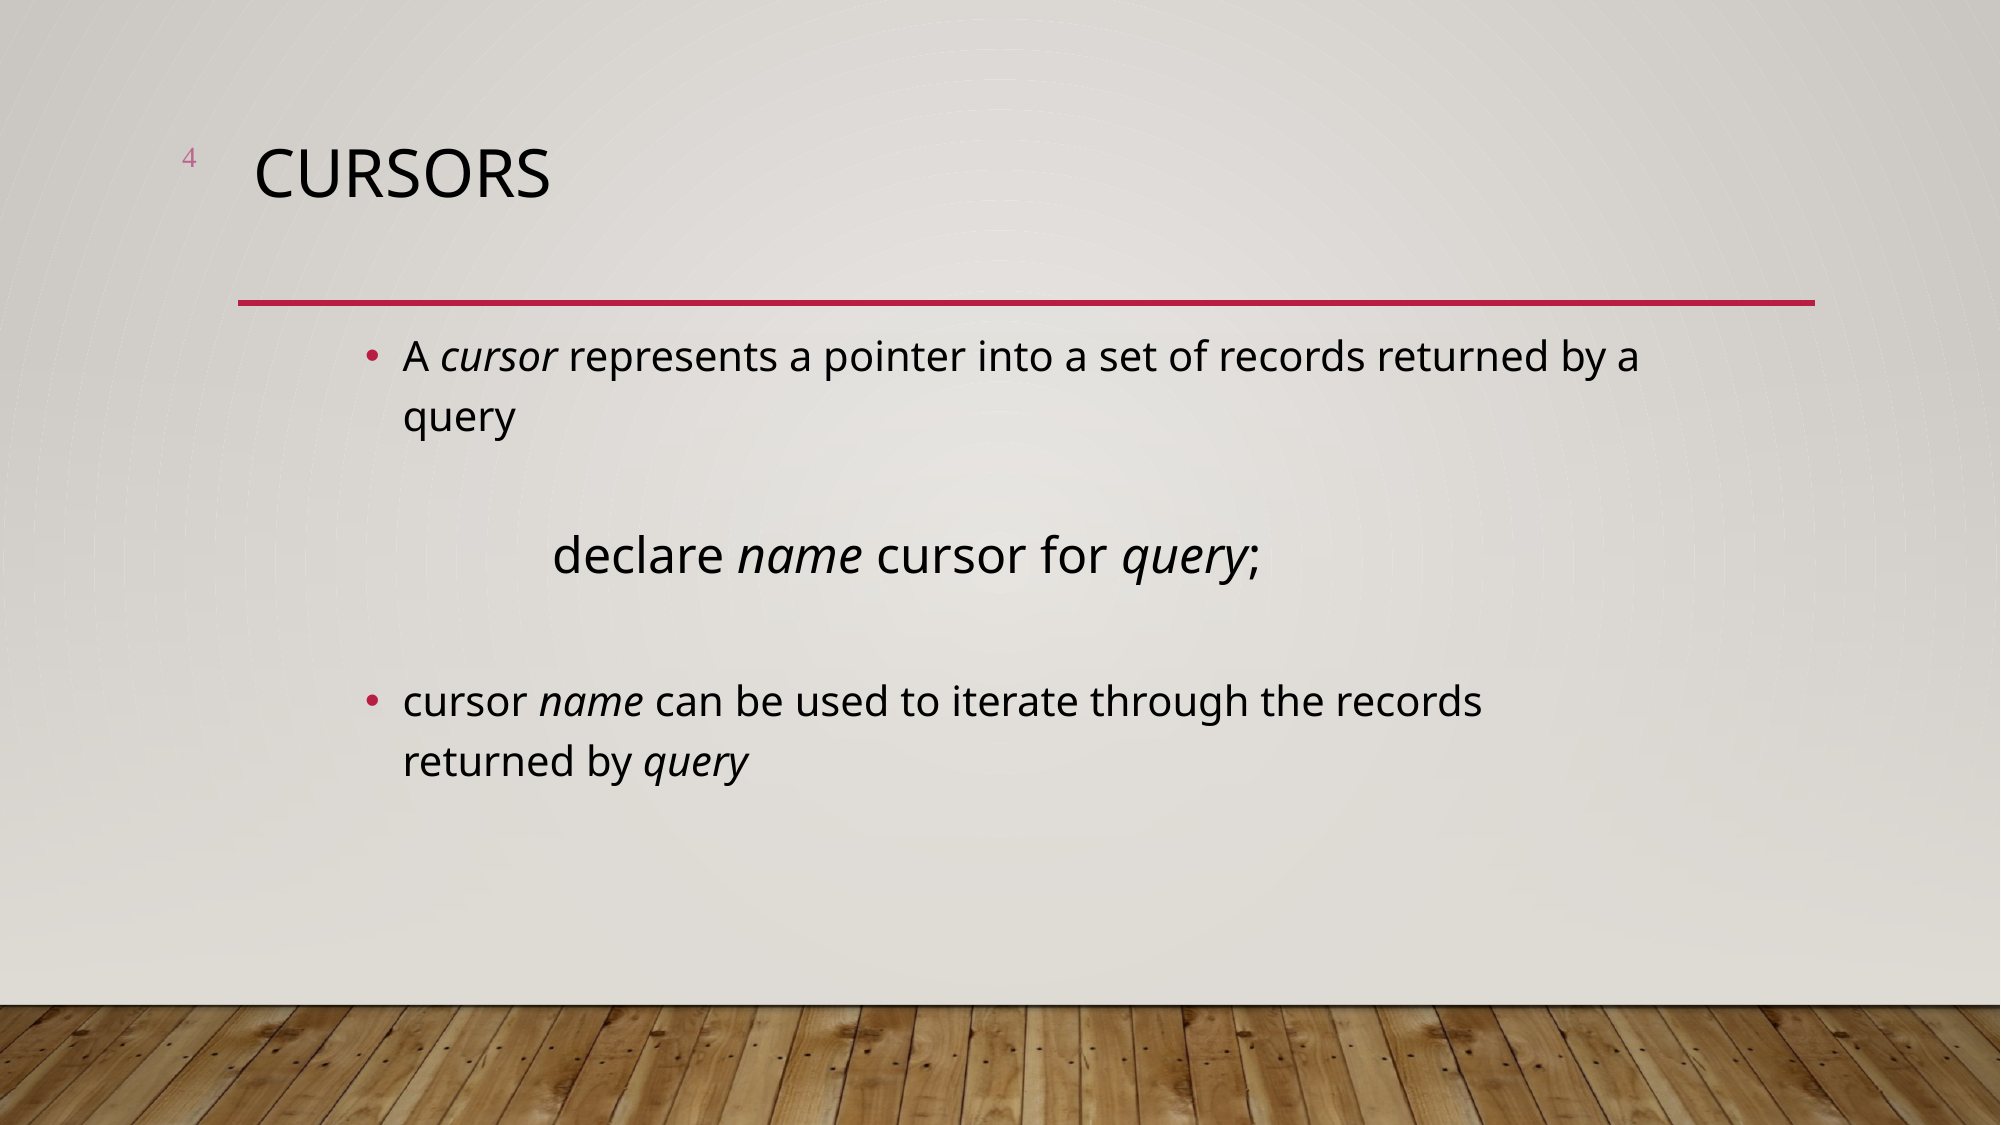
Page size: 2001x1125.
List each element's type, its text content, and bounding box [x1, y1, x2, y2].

picture [0, 1005, 2000, 1125]
slide_number 4 [78, 131, 212, 214]
list A cursor represents a pointer into a set of records returned by a query declare name cursor for query; cursor name can be used to iterate through the records returned by query [350, 312, 1668, 950]
title Cursors [238, 131, 1814, 305]
